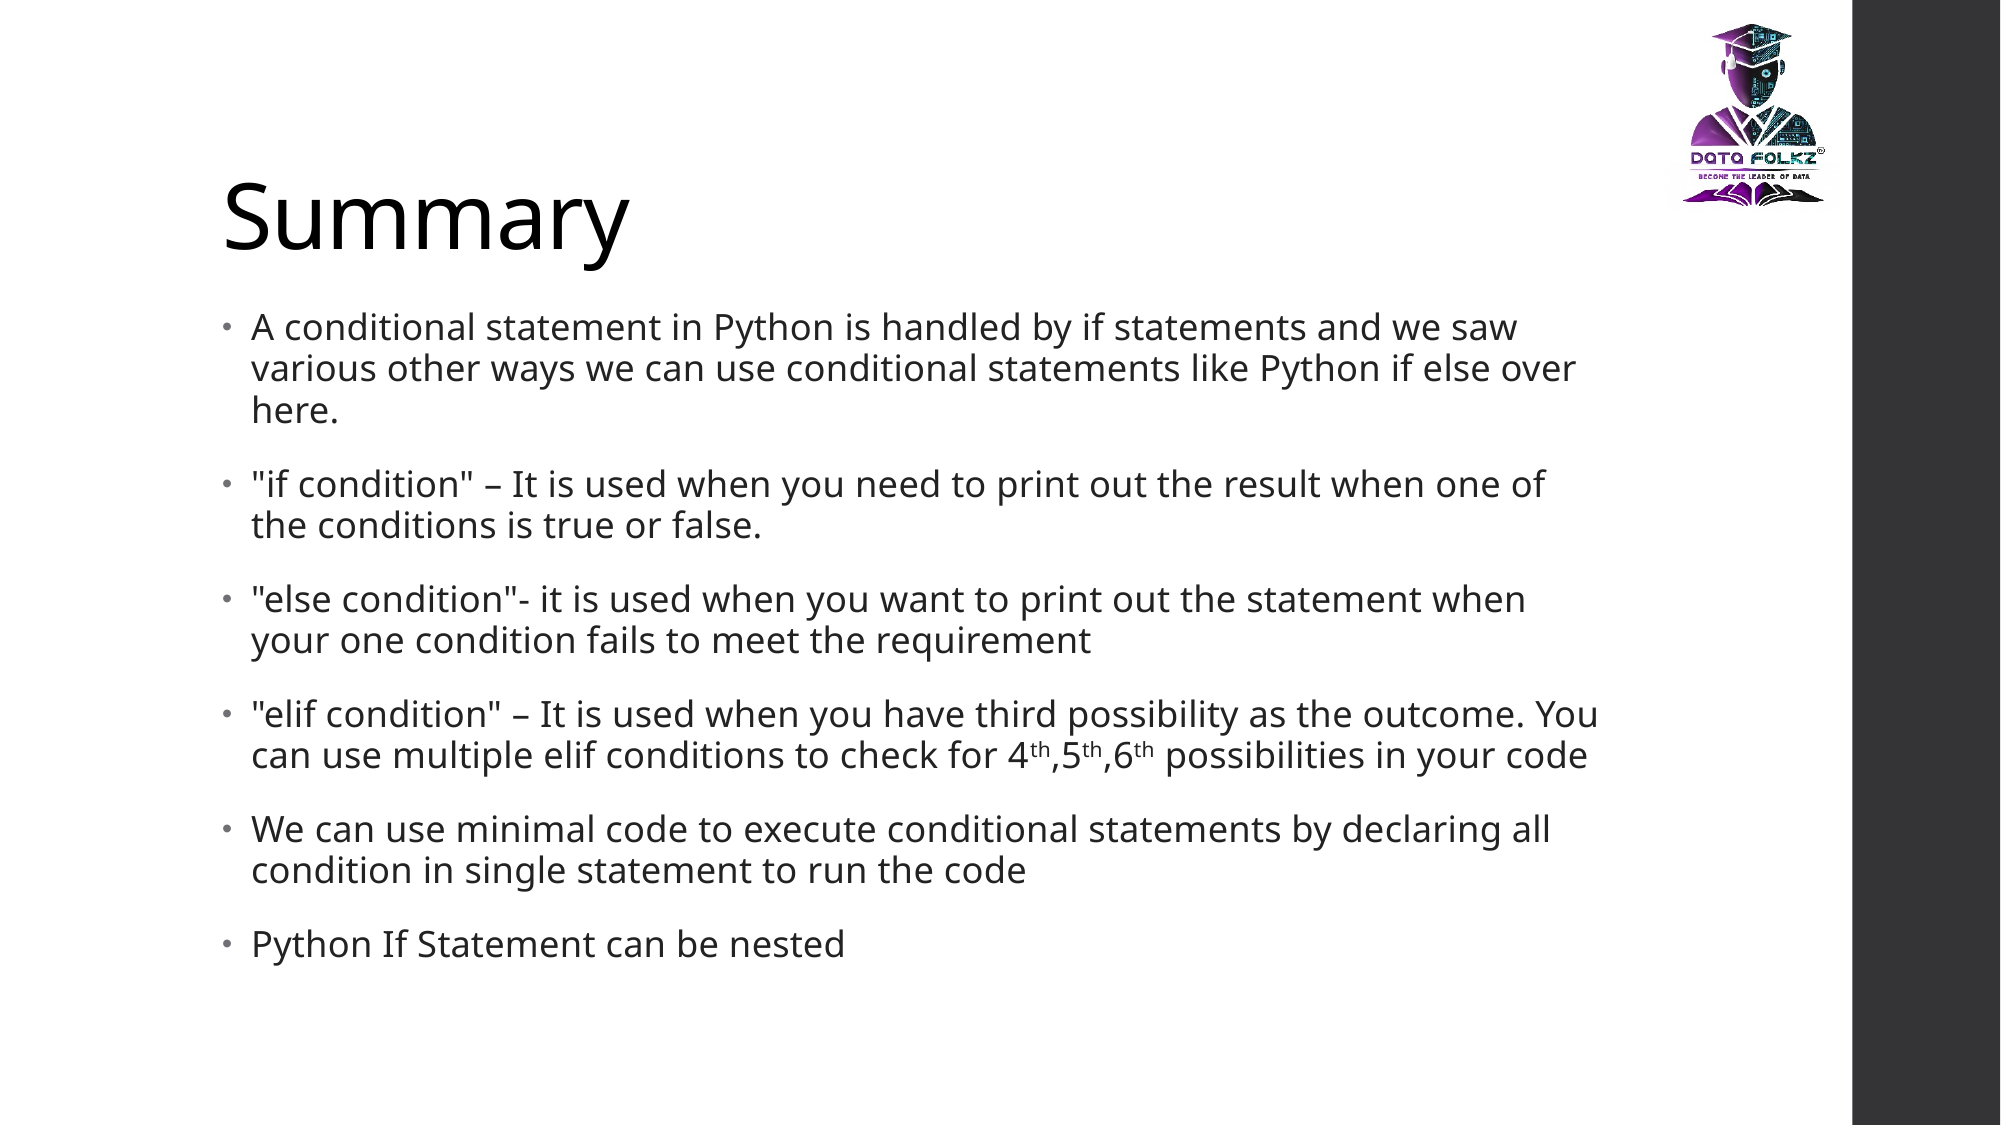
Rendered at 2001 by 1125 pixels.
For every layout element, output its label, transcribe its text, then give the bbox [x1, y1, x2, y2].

title Summary [206, 60, 1797, 278]
picture [1658, 20, 1847, 213]
list A conditional statement in Python is handled by if statements and we saw various other ways we can use conditional statements like Python if else over here. "if condition" – It is used when you need to print out the result when one of the conditions is true or false. "else condition"- it is used when you want to print out the statement when your one condition fails to meet the requirement "elif condition" – It is used when you have third possibility as the outcome. You can use multiple elif conditions to check for 4th,5th,6th possibilities in your code We can use minimal code to execute conditional statements by declaring all condition in single statement to run the code Python If Statement can be nested [206, 299, 1617, 1014]
